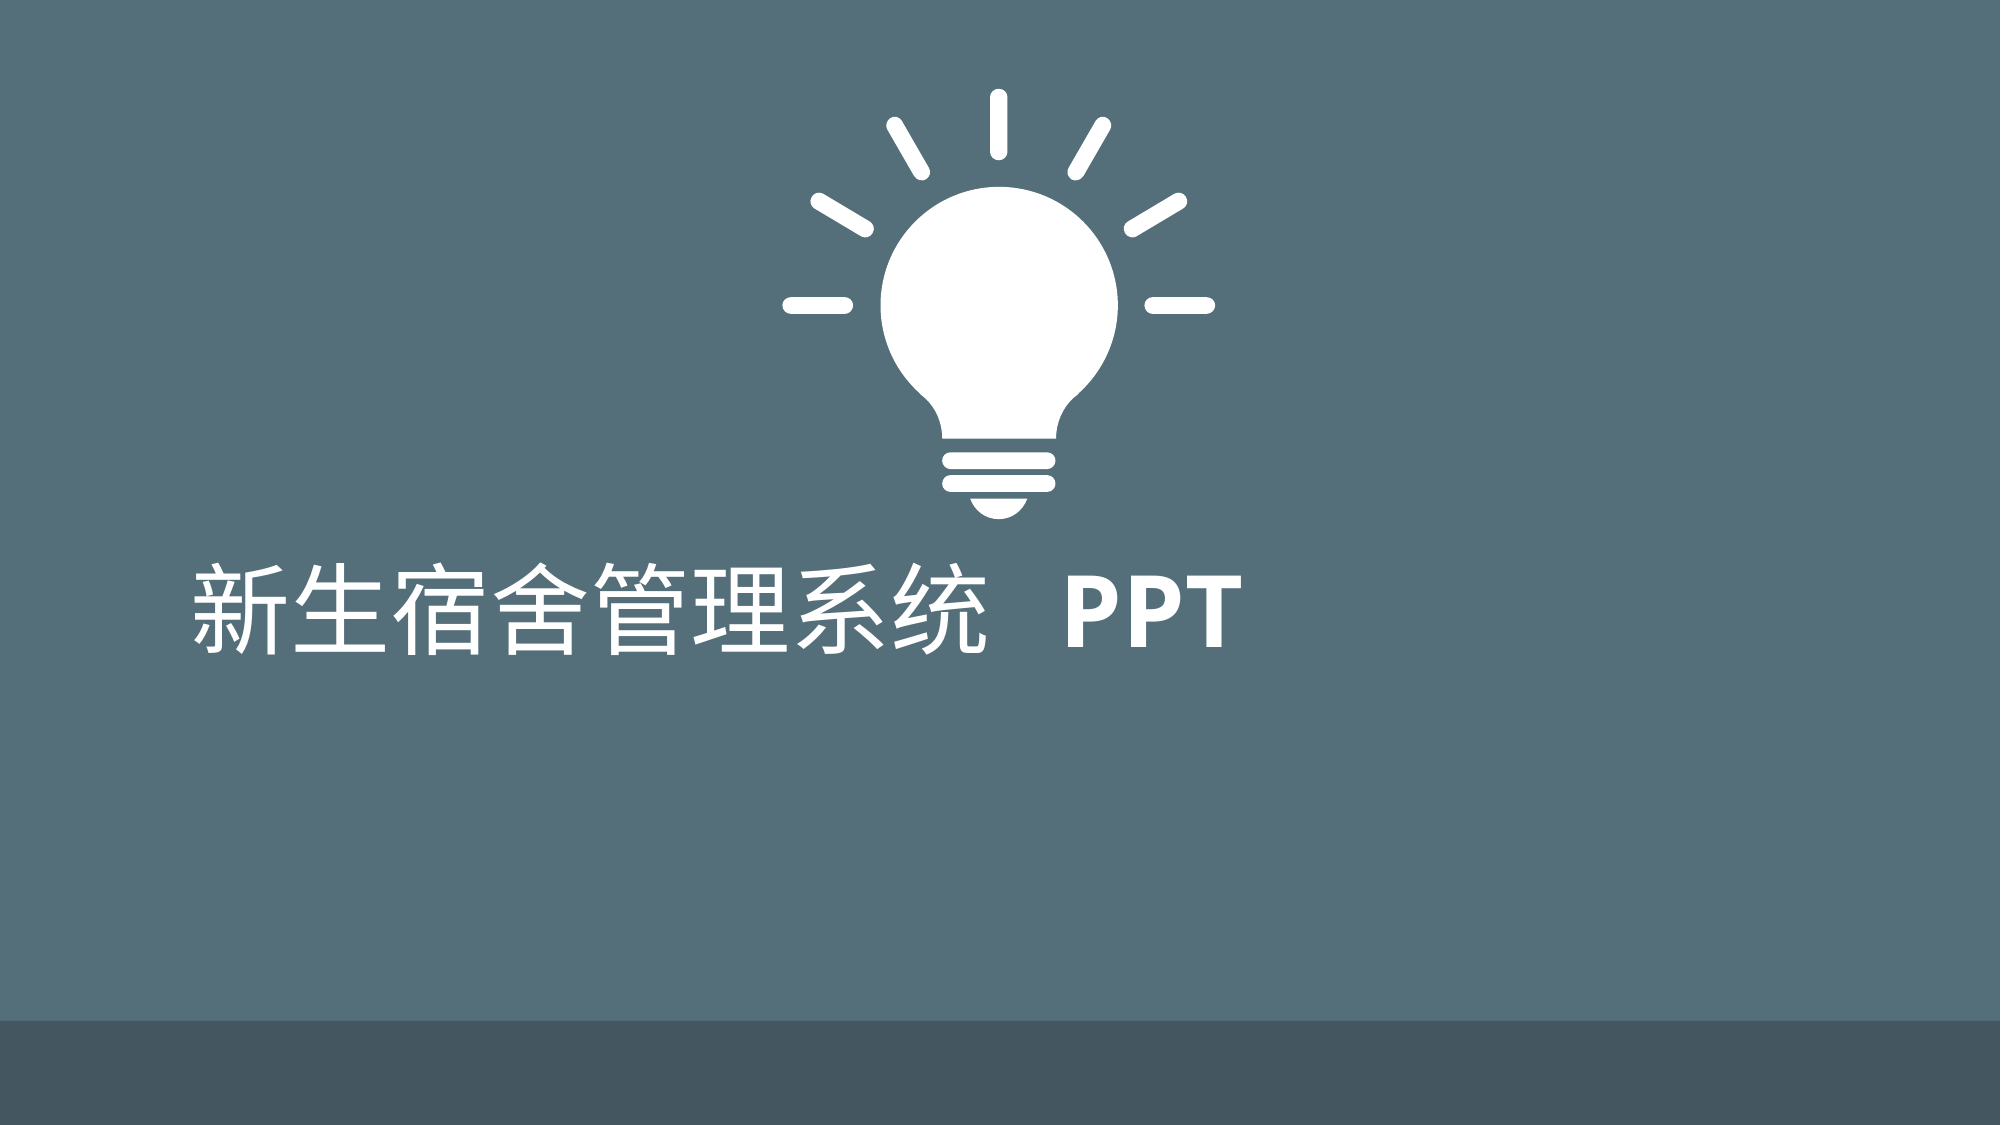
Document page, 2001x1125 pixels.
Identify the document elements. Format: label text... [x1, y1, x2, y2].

text_box [0, 1020, 2000, 1125]
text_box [782, 88, 1216, 520]
text_box 新生宿舍管理系统 PPT [175, 539, 1879, 675]
